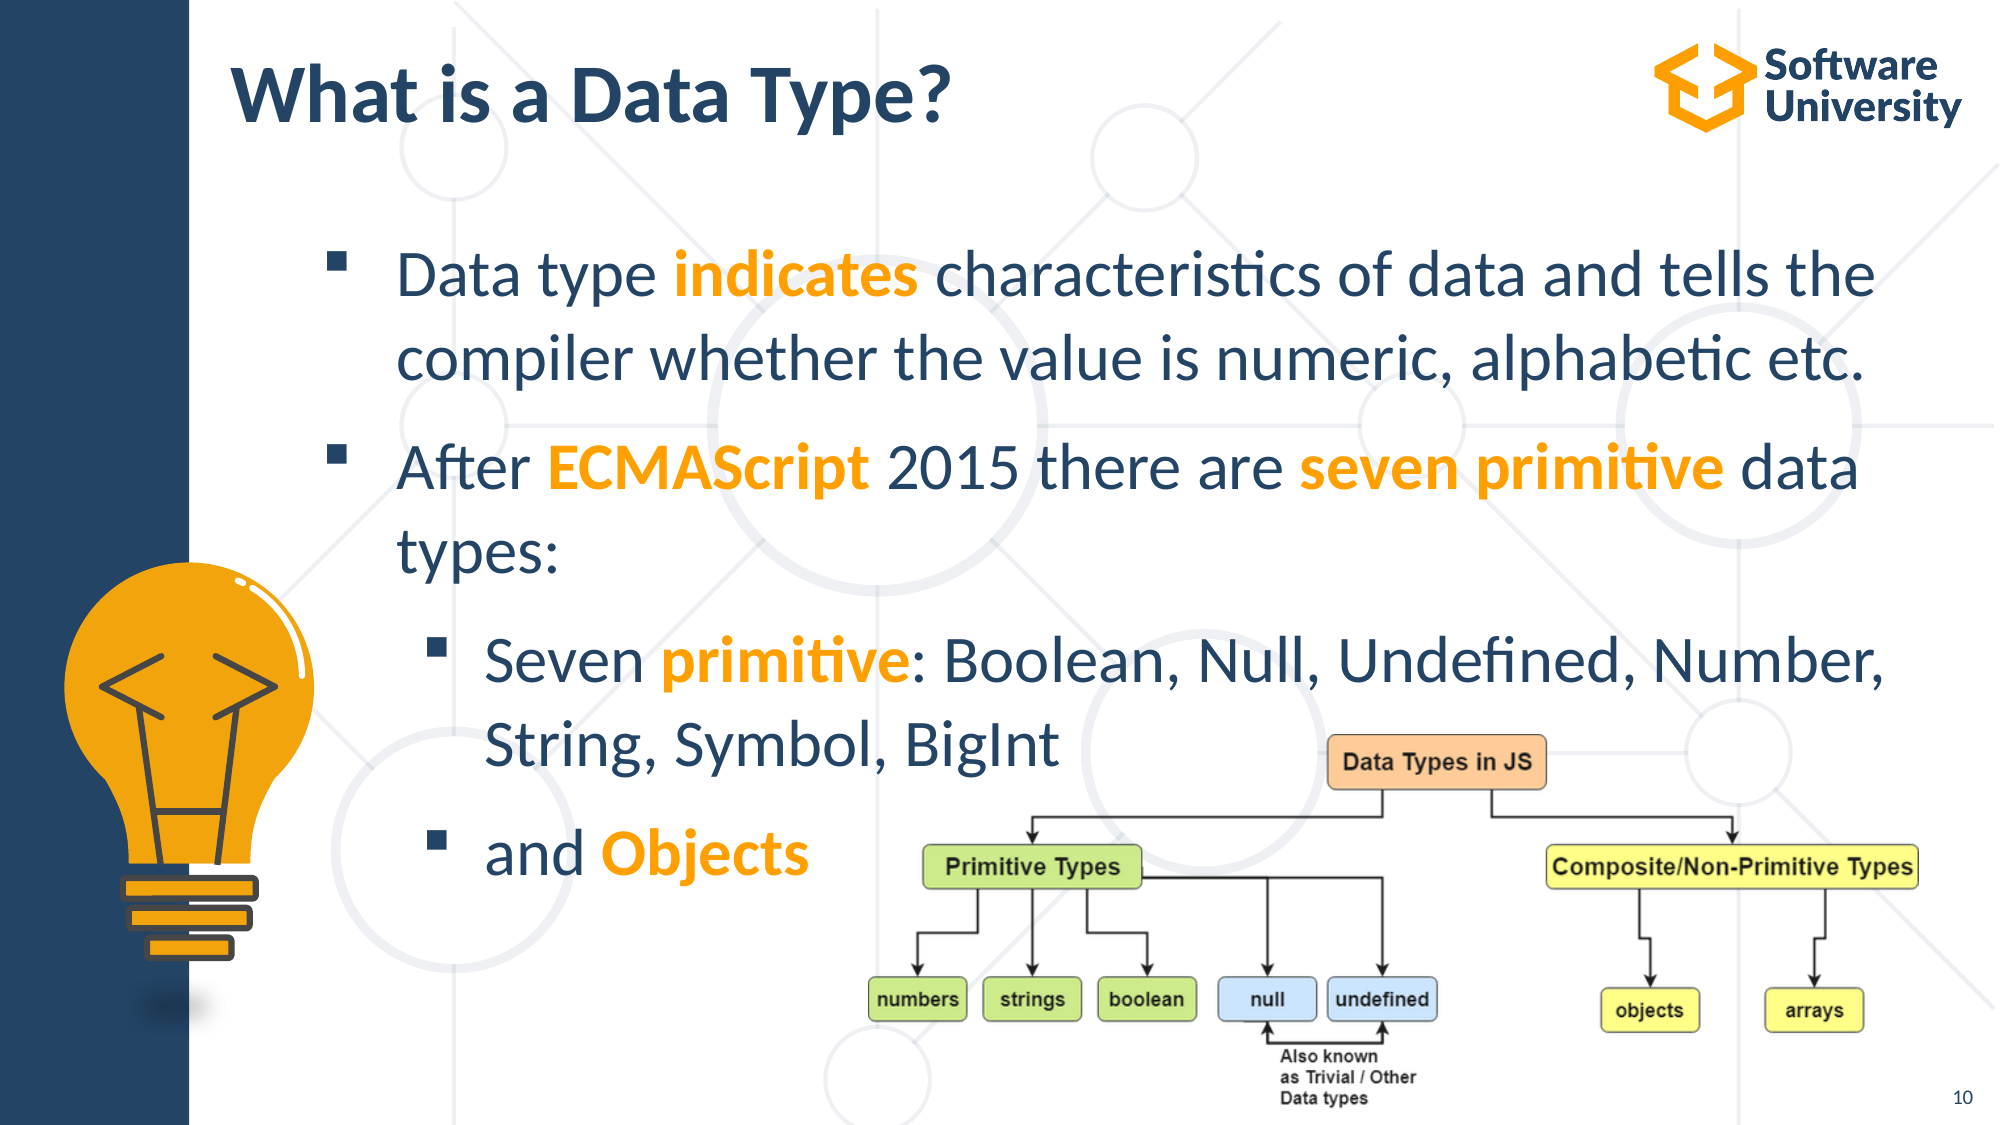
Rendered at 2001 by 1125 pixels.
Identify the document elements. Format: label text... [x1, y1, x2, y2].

slide_number 10 [1927, 1067, 1989, 1117]
picture [1641, 31, 1973, 145]
title What is a Data Type? [212, 16, 1628, 162]
text_box Data type indicates characteristics of data and tells the compiler whether the value is numeric, alphabetic etc. After ECMAScript 2015 there are seven primitive data types: Seven primitive: Boolean, Null, Undefined, Number, String, Symbol, BigInt and Objects [304, 219, 1928, 1052]
picture [868, 734, 1919, 1110]
